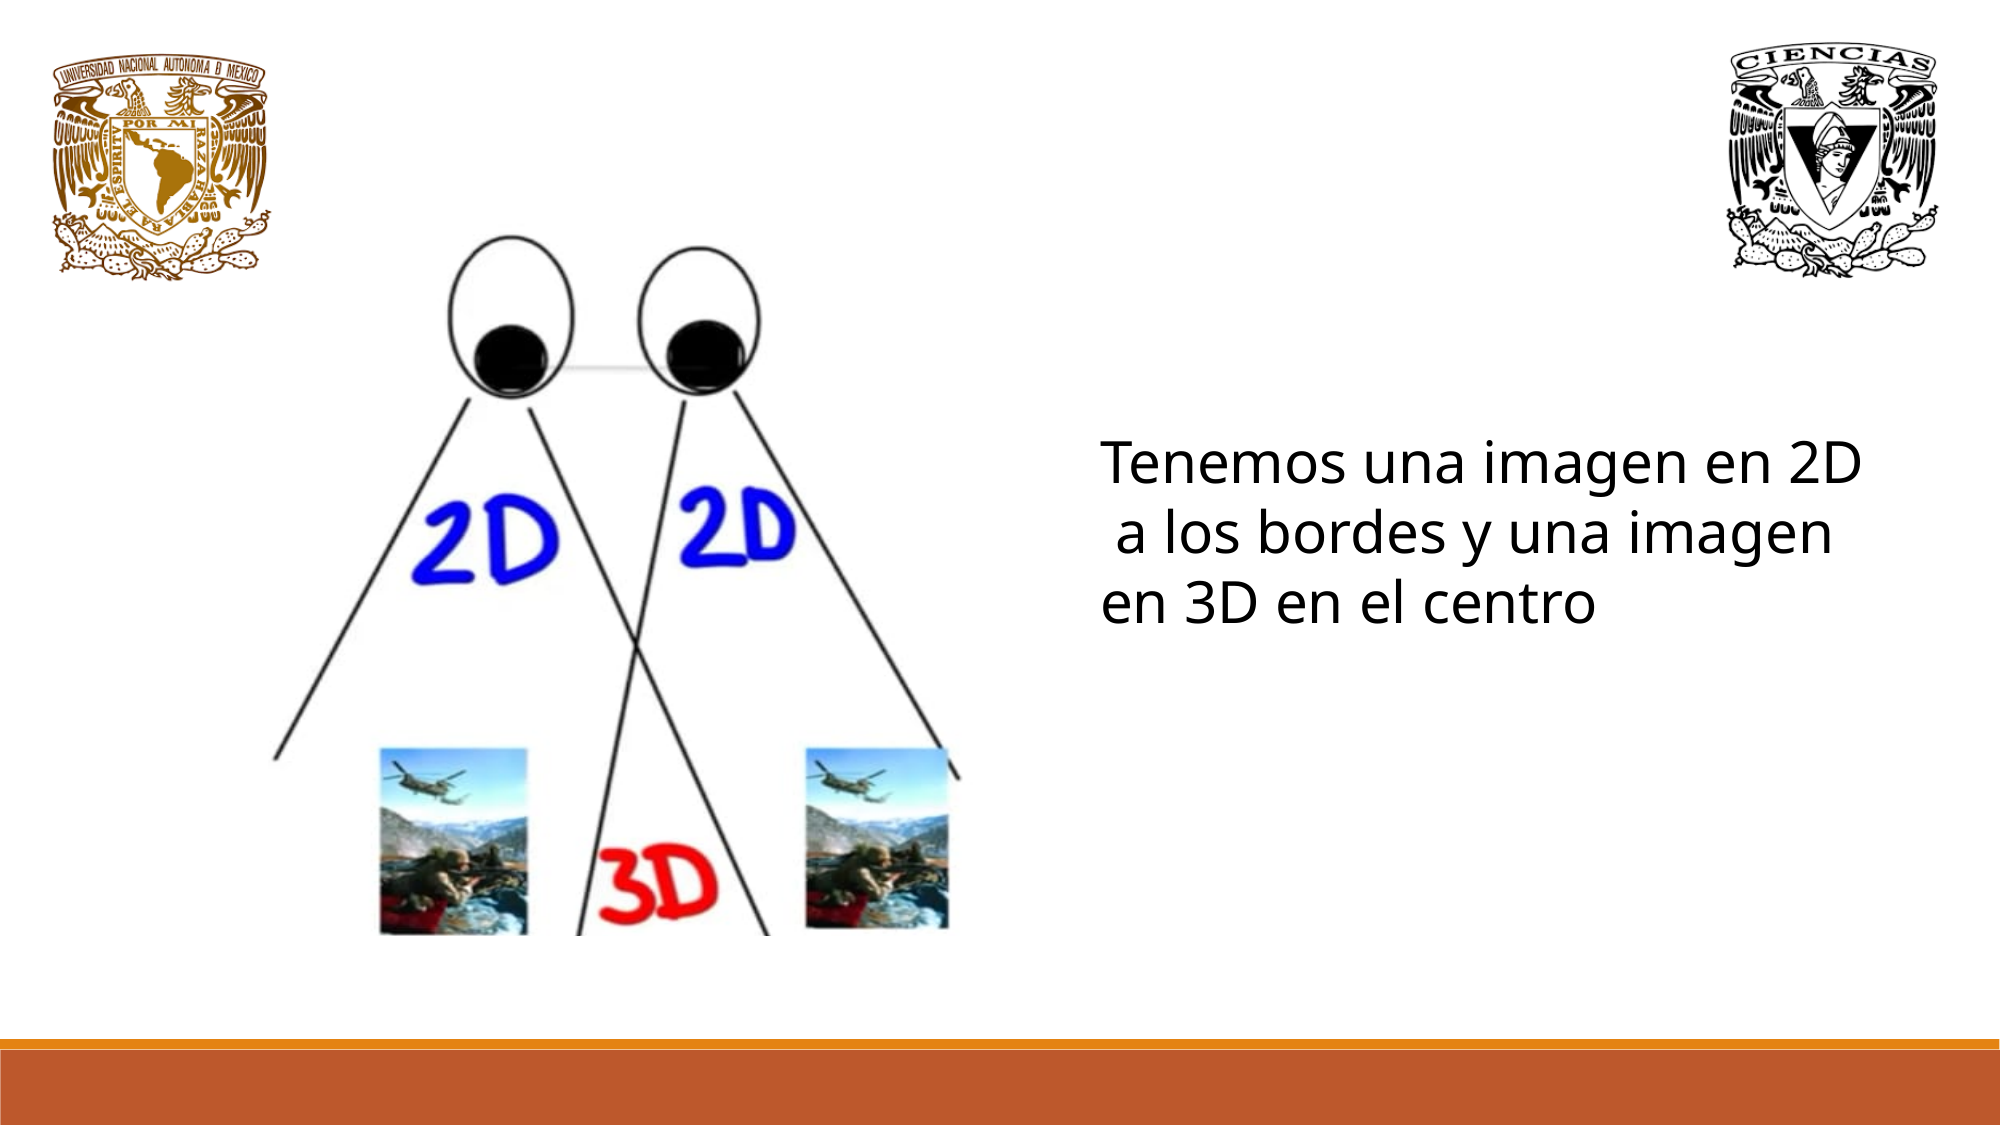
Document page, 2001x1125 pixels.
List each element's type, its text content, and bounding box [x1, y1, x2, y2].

text_box Tenemos una imagen en 2D a los bordes y una imagen en 3D en el centro [1115, 417, 1880, 643]
picture [1718, 28, 1948, 291]
picture [39, 51, 1106, 936]
